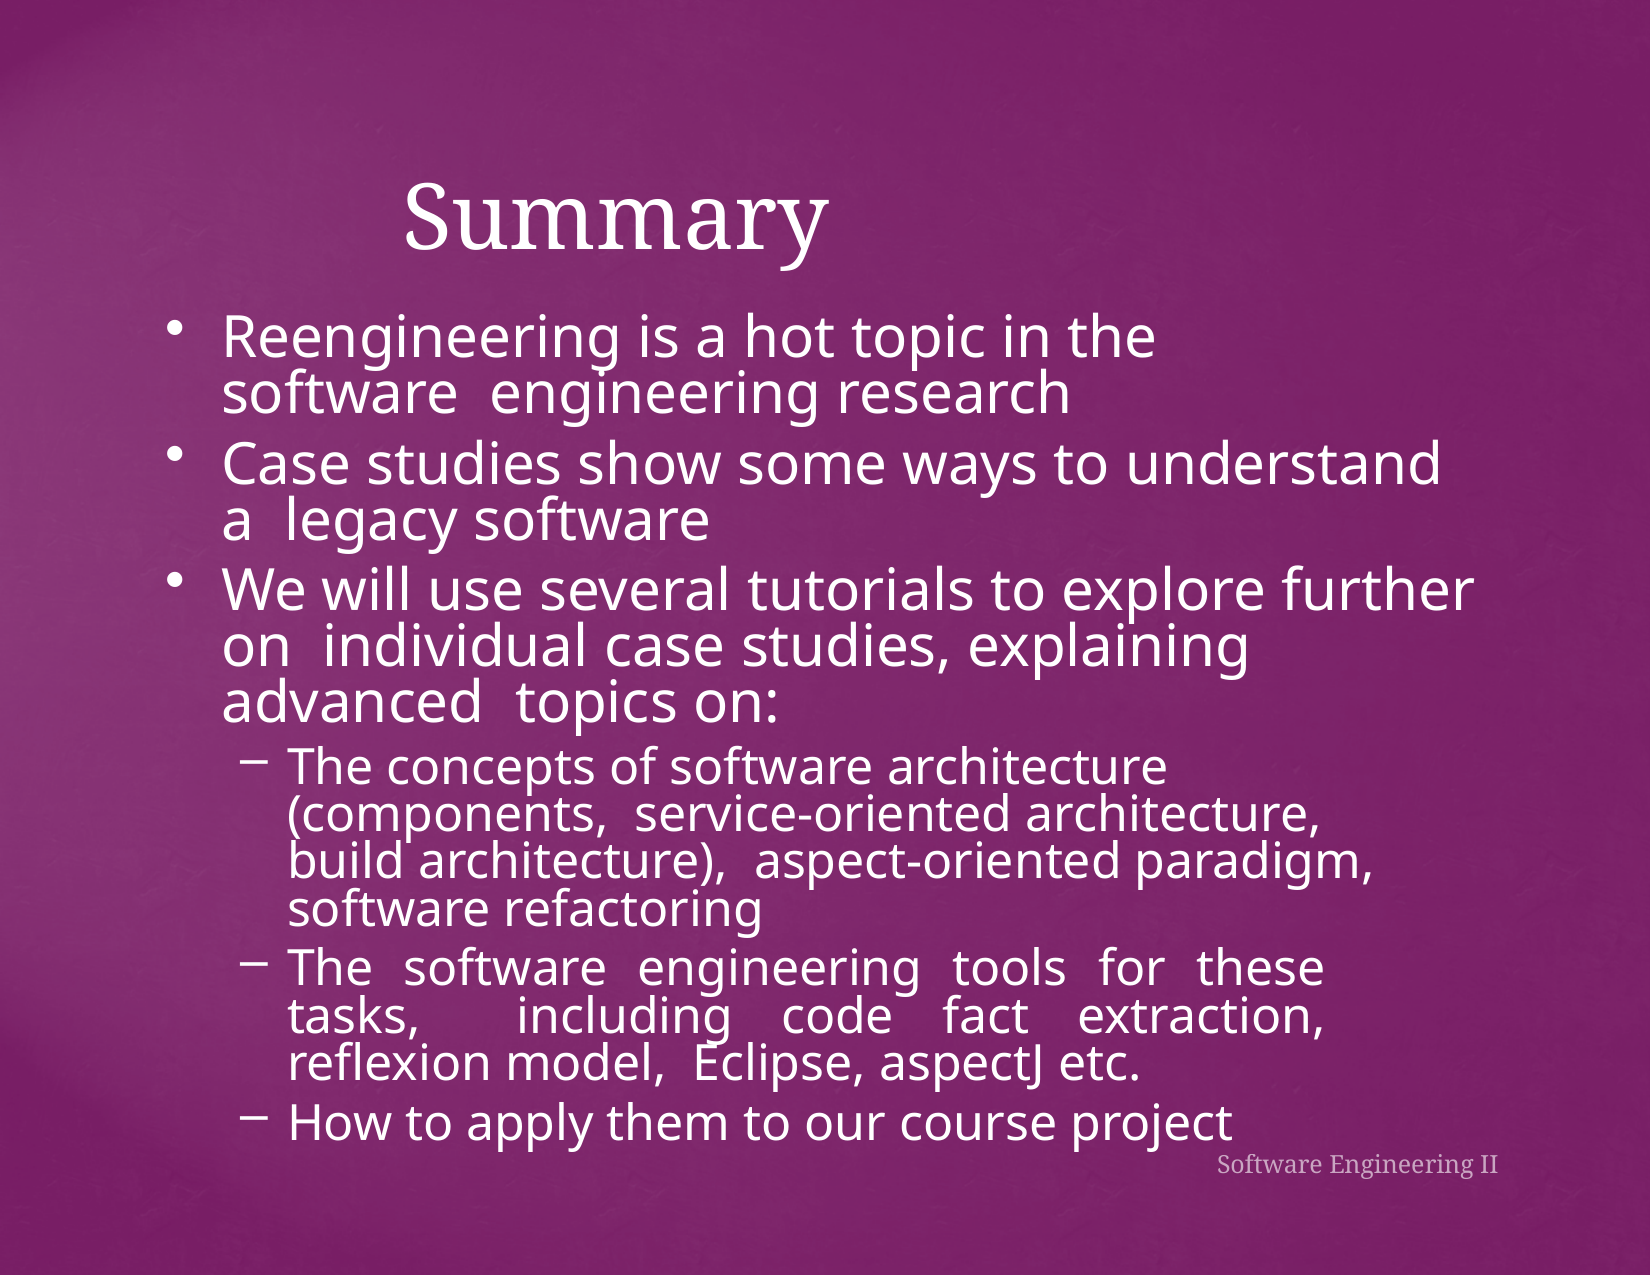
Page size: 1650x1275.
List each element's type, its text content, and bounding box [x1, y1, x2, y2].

slide_number Software Engineering II [1113, 1144, 1499, 1275]
title Summary [399, 52, 1024, 268]
text_box Reengineering is a hot topic in the software engineering research Case studies show some ways to understand a legacy software We will use several tutorials to explore further on individual case studies, explaining advanced topics on: The concepts of software architecture (components, service-oriented architecture, build architecture), aspect-oriented paradigm, software refactoring The software engineering tools for these tasks, including code fact extraction, reflexion model, Eclipse, aspectJ etc. How to apply them to our course project [162, 298, 1484, 1150]
